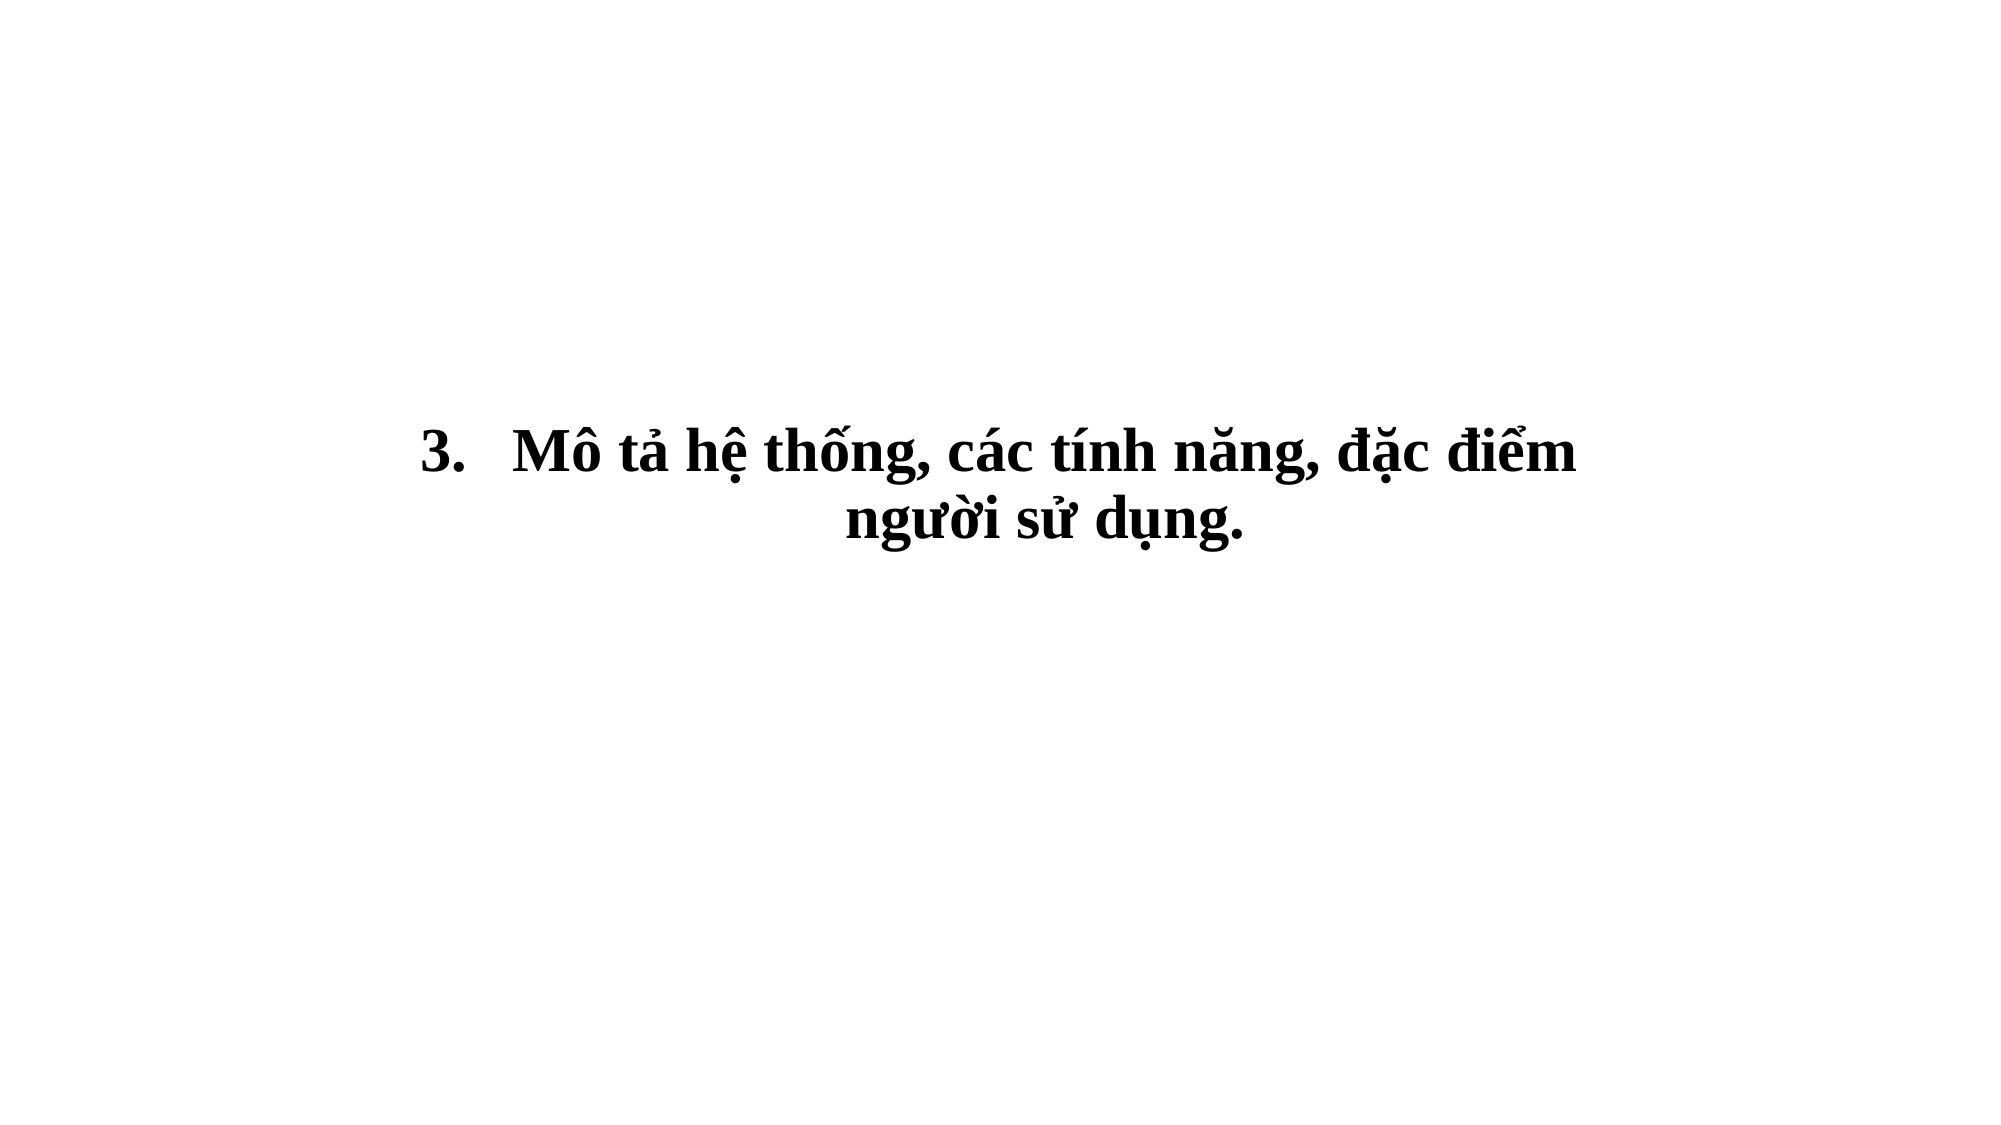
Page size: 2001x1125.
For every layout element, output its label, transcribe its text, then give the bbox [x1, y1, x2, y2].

text_box Mô tả hệ thống, các tính năng, đặc điểm người sử dụng. [353, 185, 1647, 785]
